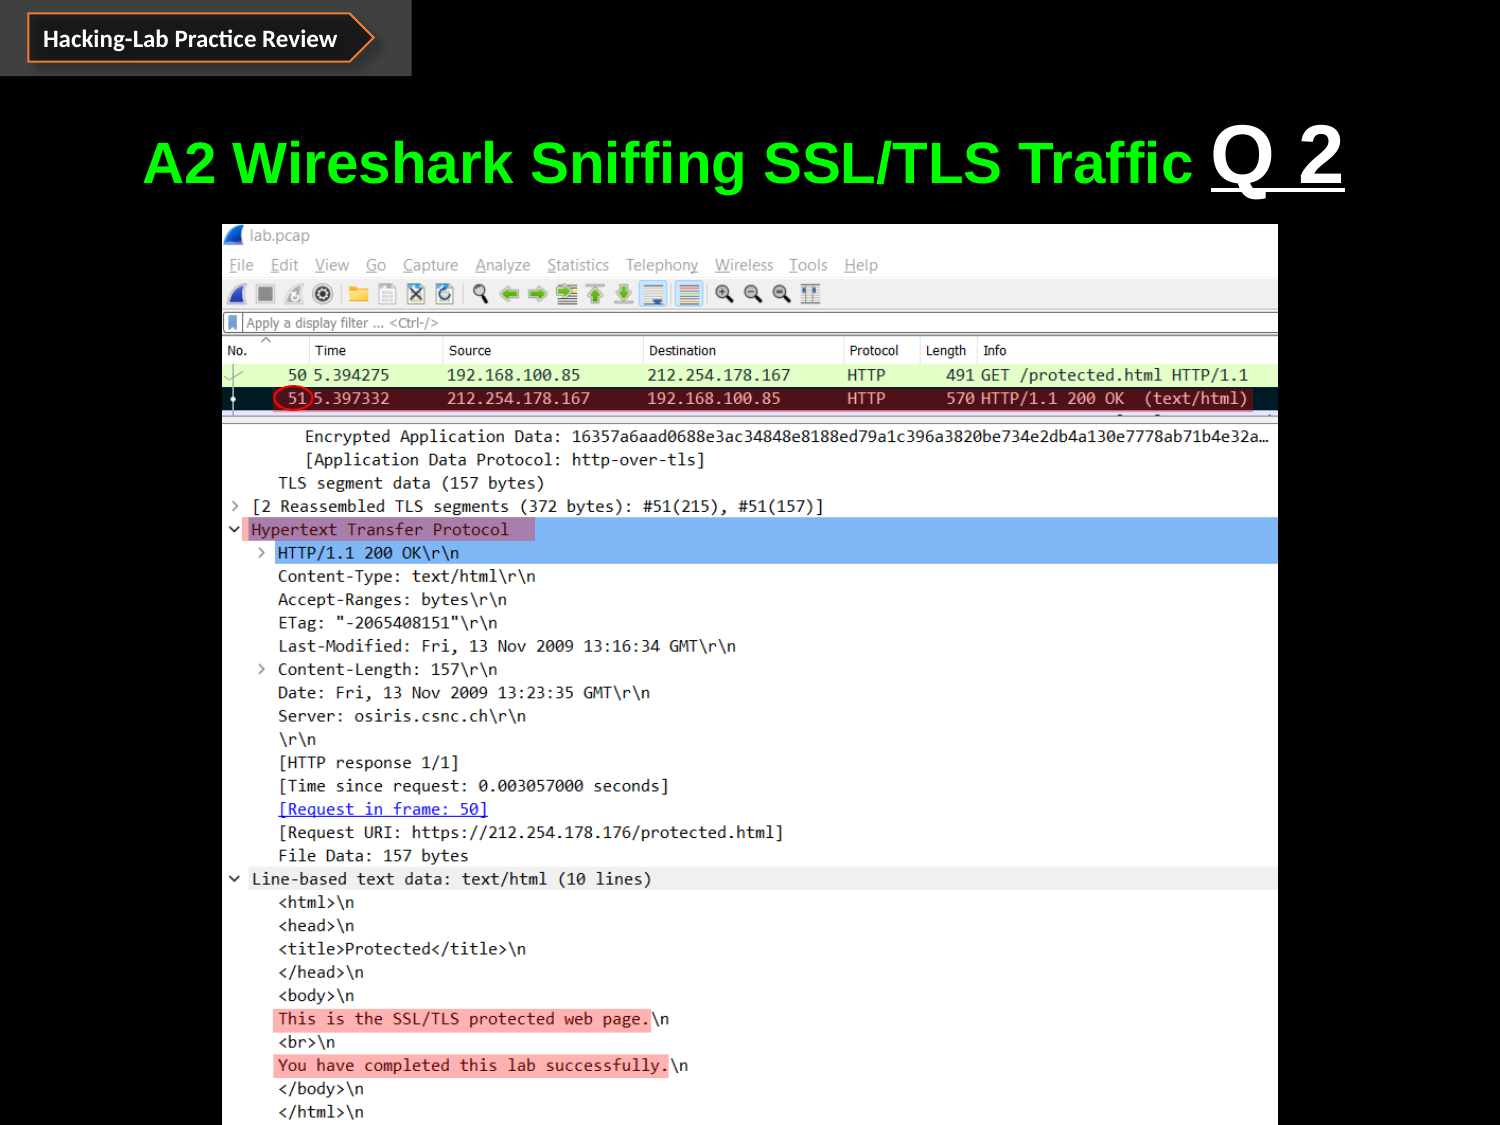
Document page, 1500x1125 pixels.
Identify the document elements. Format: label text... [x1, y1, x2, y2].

picture [222, 224, 1278, 1125]
text_box A2 Wireshark Sniffing SSL/TLS Traffic Q 2 [0, 92, 1500, 191]
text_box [0, 0, 581, 77]
